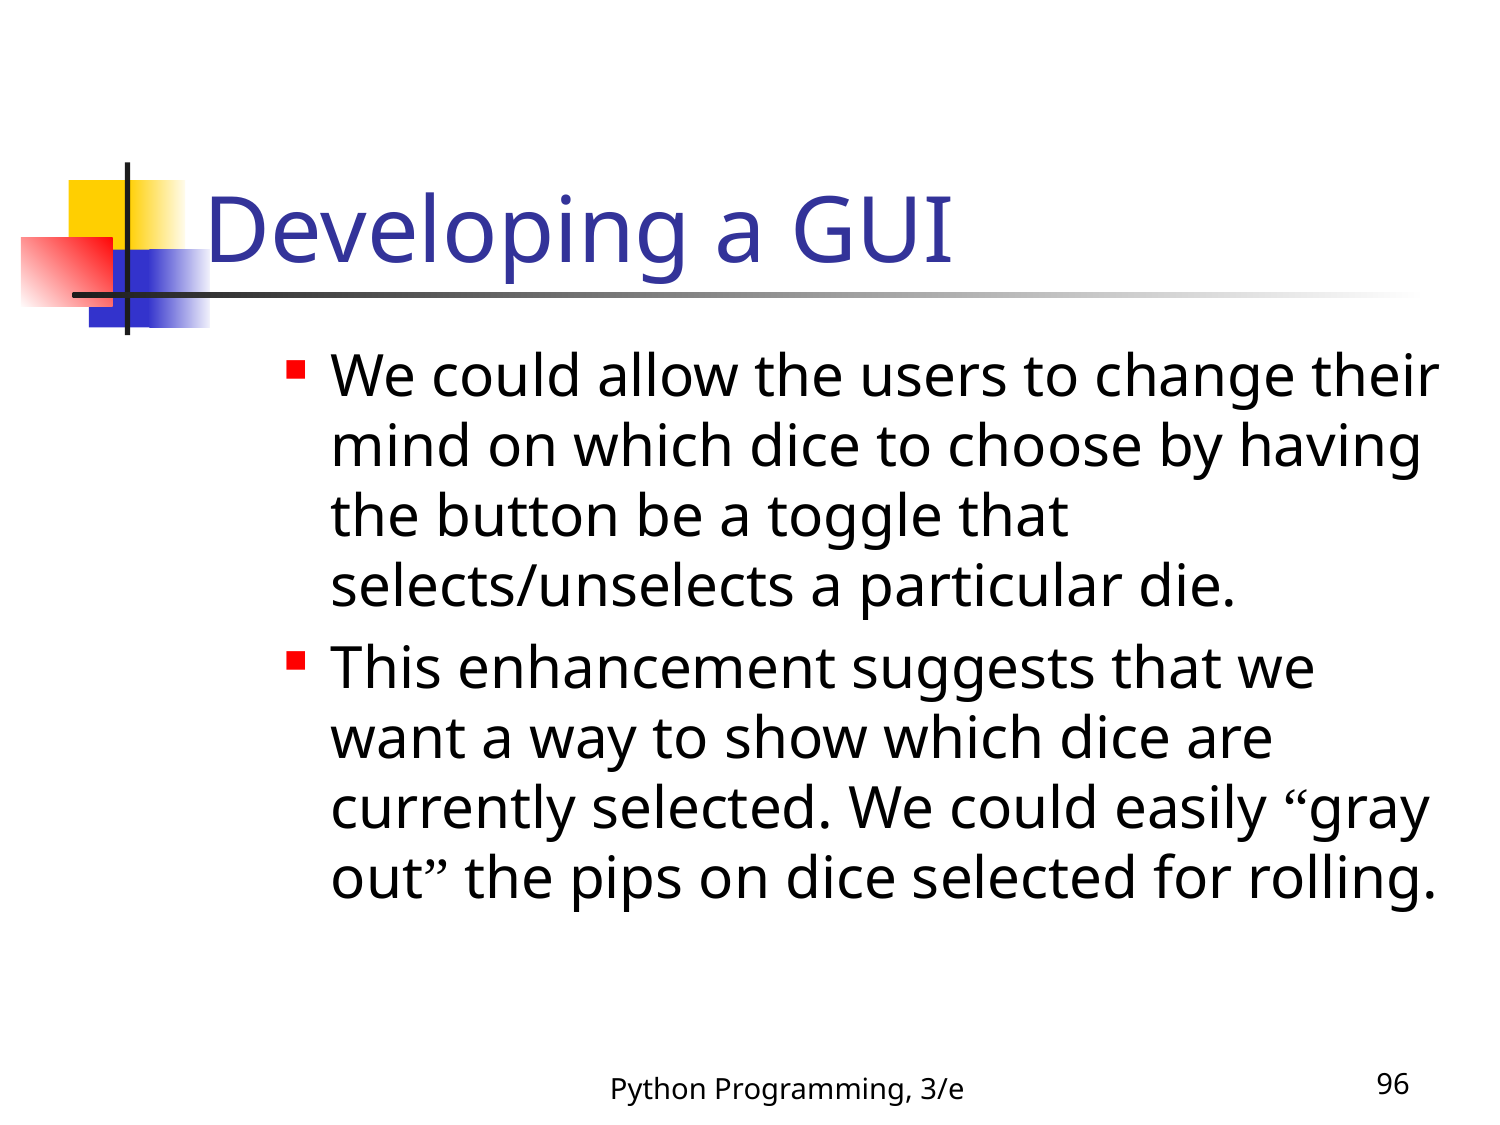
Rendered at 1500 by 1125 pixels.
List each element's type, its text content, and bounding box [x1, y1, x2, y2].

list We could allow the users to change their mind on which dice to choose by having the button be a toggle that selects/unselects a particular die. This enhancement suggests that we want a way to show which dice are currently selected. We could easily “gray out” the pips on dice selected for rolling. [193, 331, 1469, 1006]
slide_number 96 [1112, 1037, 1426, 1113]
footer Python Programming, 3/e [549, 1037, 1026, 1113]
title Developing a GUI [188, 101, 1468, 289]
